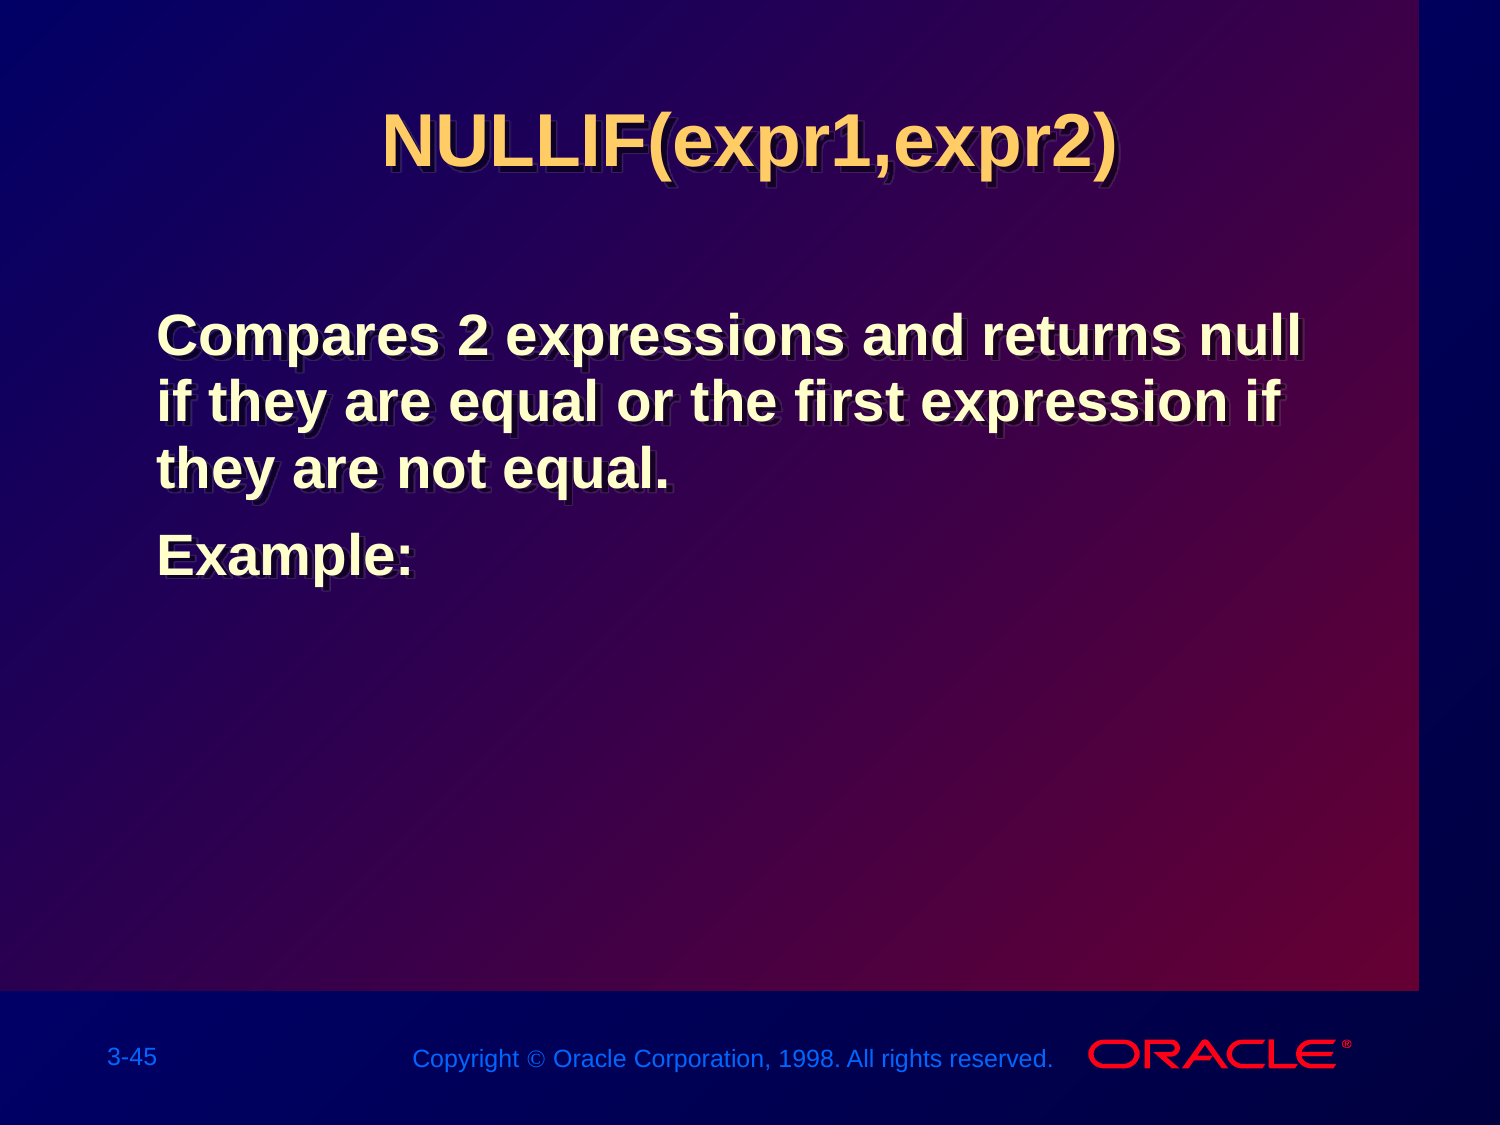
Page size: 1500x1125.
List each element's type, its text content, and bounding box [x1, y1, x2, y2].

title NULLIF(expr1,expr2) [151, 83, 1349, 229]
list Compares 2 expressions and returns null if they are equal or the first expression if they are not equal. Example: [141, 294, 1353, 604]
